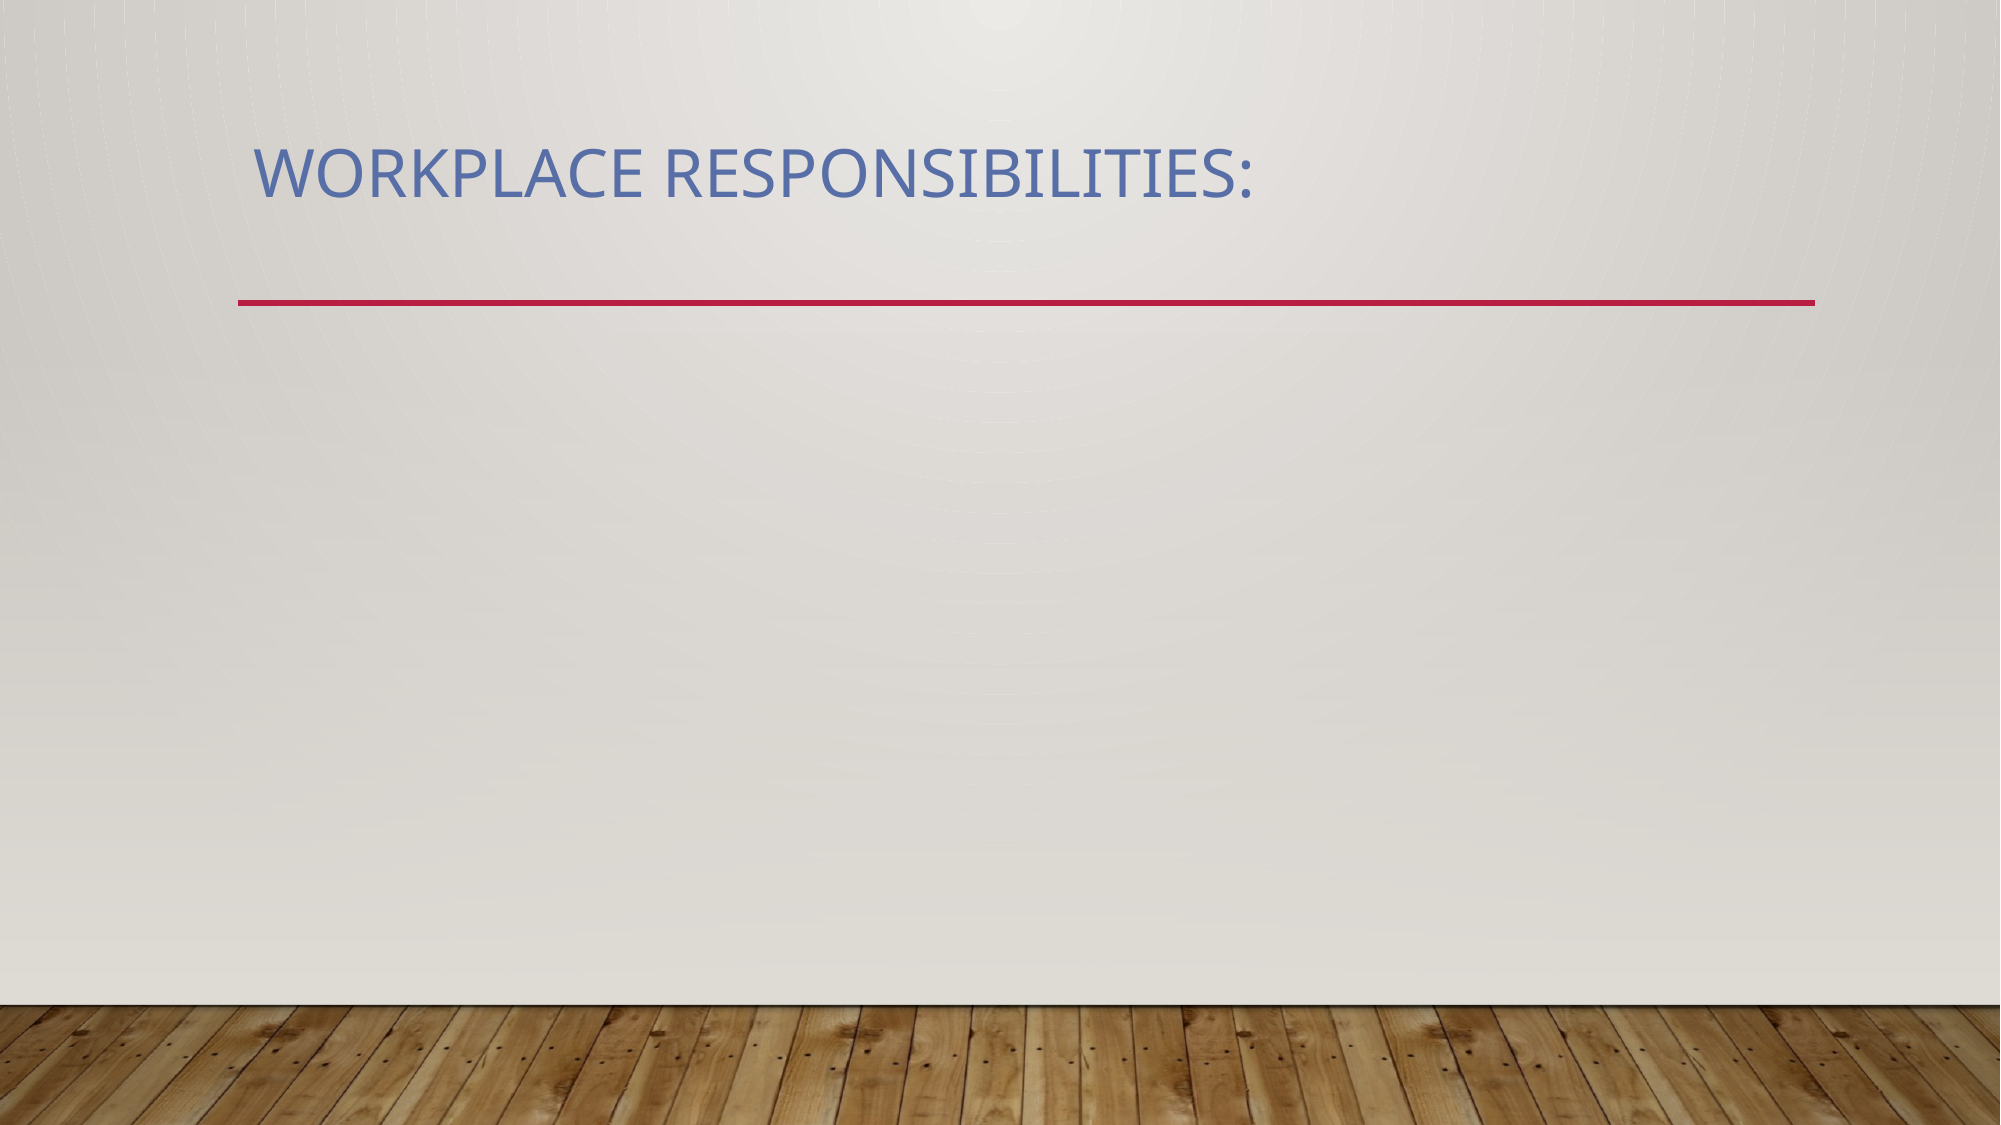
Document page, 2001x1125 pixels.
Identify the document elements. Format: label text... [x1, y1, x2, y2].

title Workplace responsibilities: [238, 131, 1814, 305]
picture [0, 1005, 2000, 1125]
